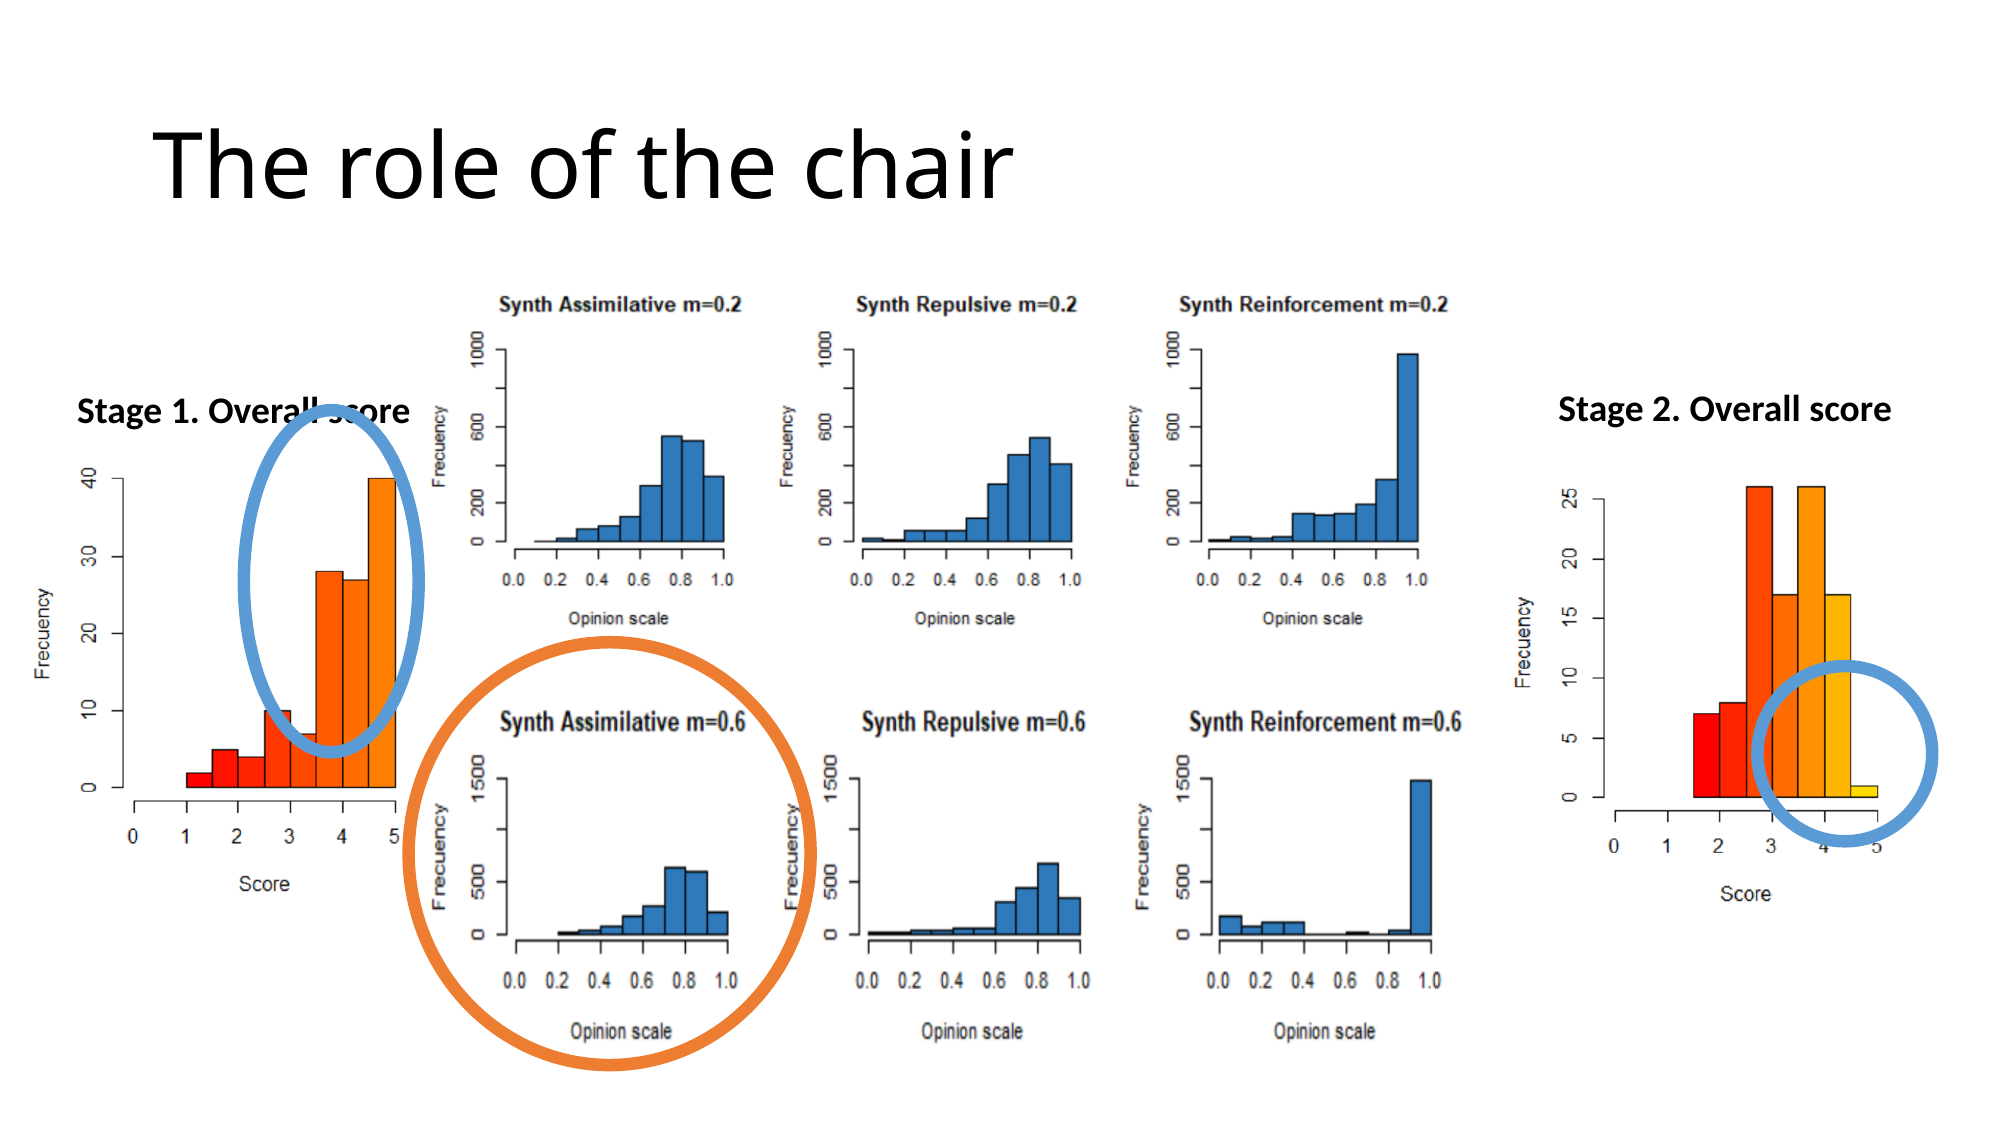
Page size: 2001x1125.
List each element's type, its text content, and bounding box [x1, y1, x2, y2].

text_box [274, 409, 388, 449]
text_box [1925, 716, 1934, 792]
text_box [489, 641, 730, 683]
title The role of the chair [137, 59, 1863, 278]
text_box Stage 2. Overall score [1481, 376, 1970, 437]
text_box [417, 919, 426, 943]
picture [29, 277, 1925, 1066]
text_box Stage 1. Overall score [0, 378, 426, 439]
